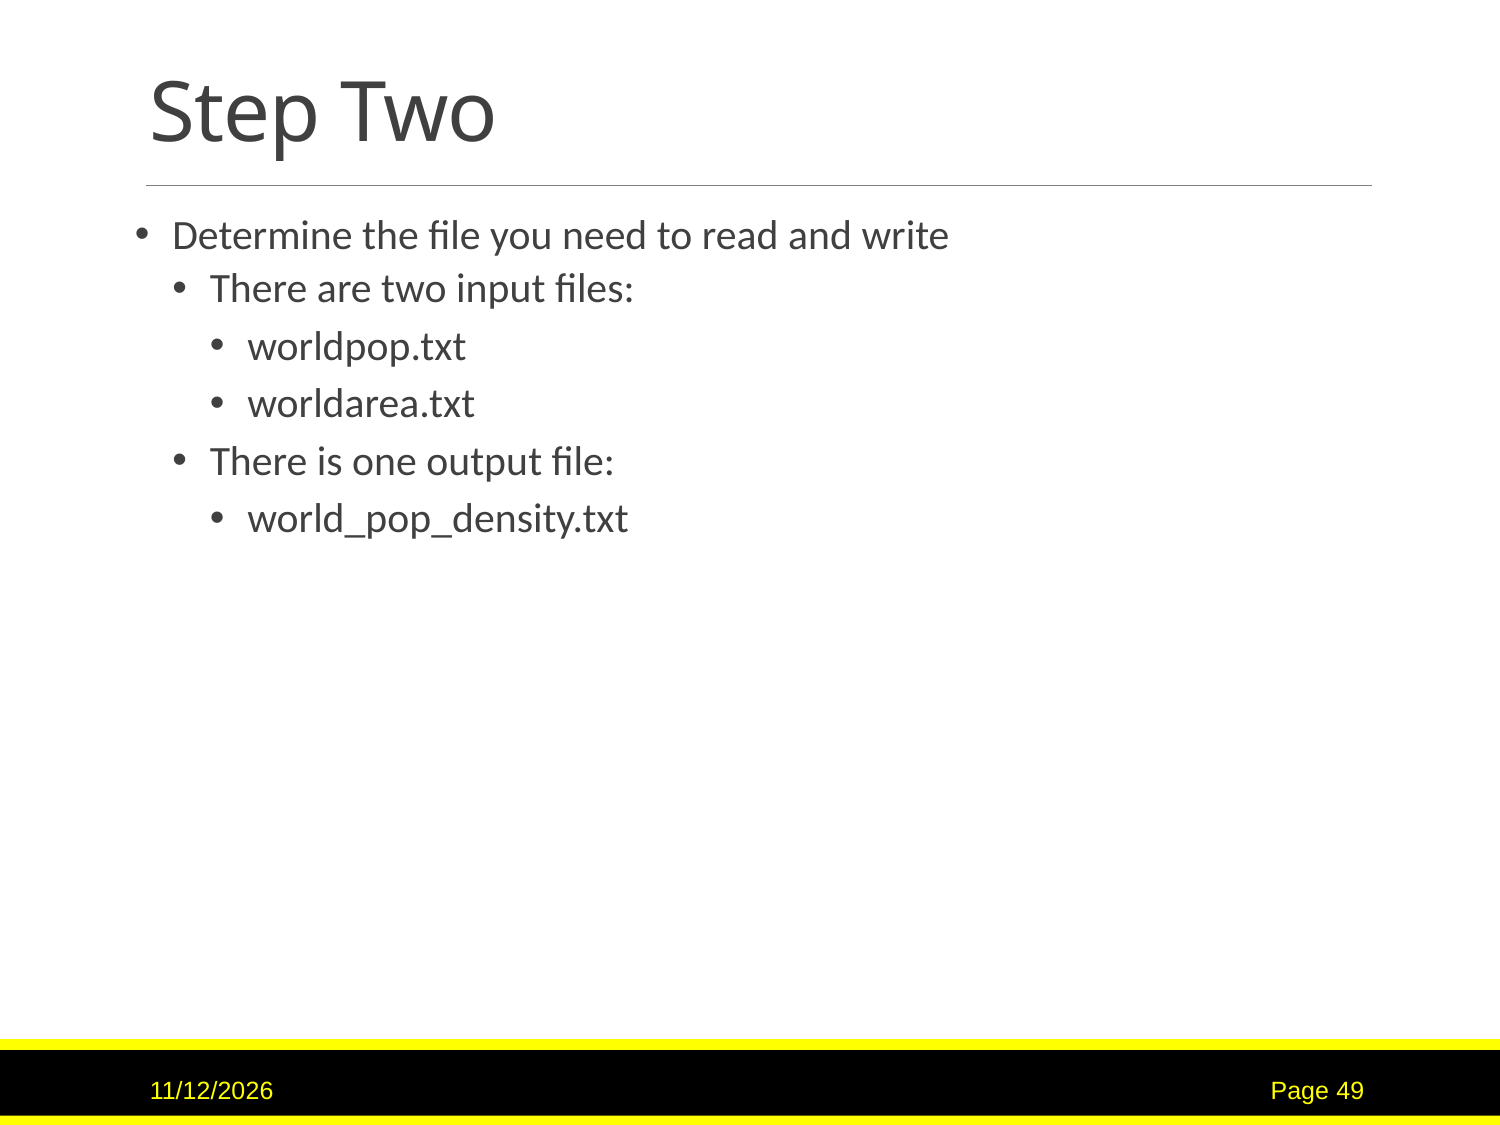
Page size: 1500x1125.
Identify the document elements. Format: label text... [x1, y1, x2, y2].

title Step Two [134, 47, 1373, 167]
list Determine the file you need to read and write There are two input files: worldpop.txt worldarea.txt There is one output file: world_pop_density.txt [134, 205, 1373, 963]
slide_number Page 49 [1217, 1059, 1380, 1120]
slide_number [134, 1059, 440, 1120]
